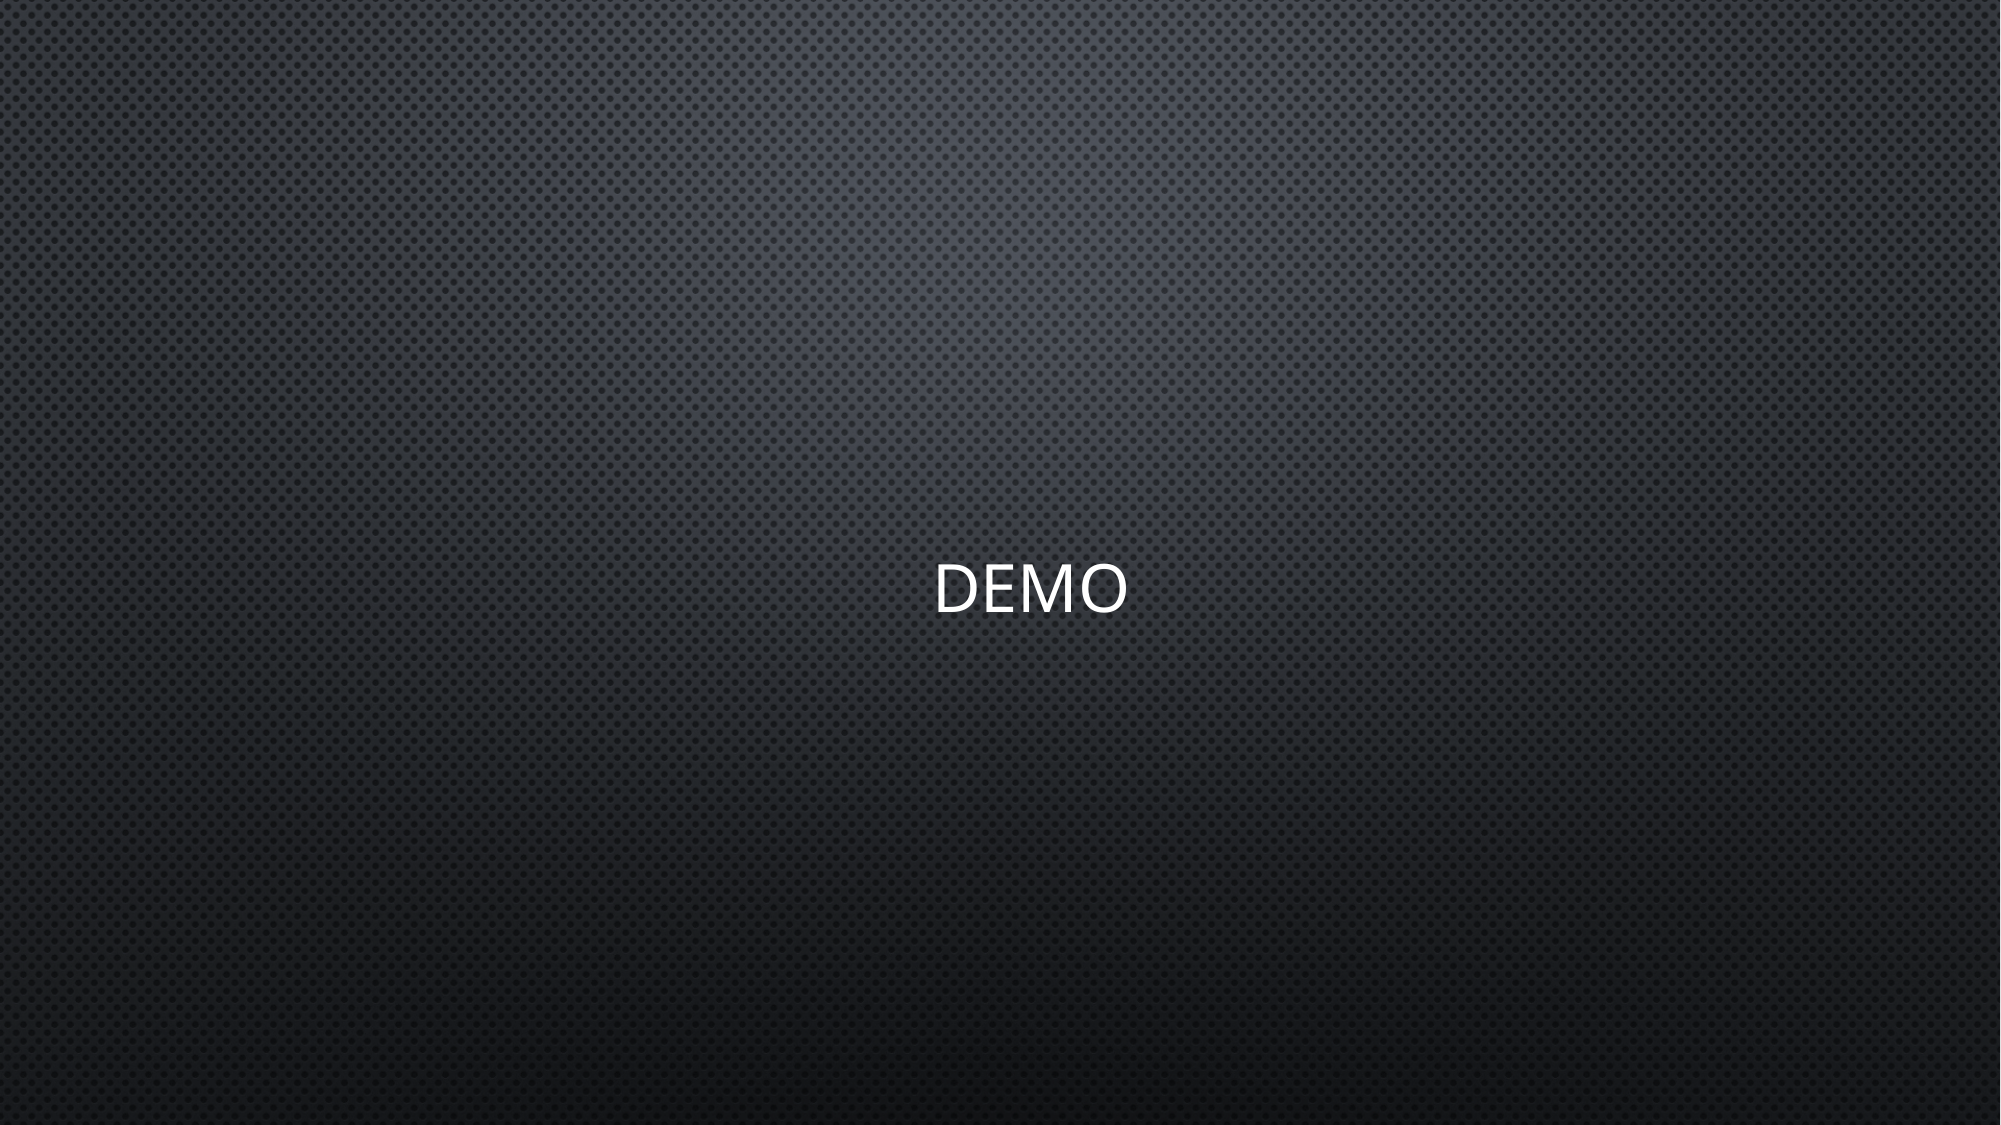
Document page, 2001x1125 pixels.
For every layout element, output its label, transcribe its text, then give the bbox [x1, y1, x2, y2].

title demo [218, 429, 1844, 743]
